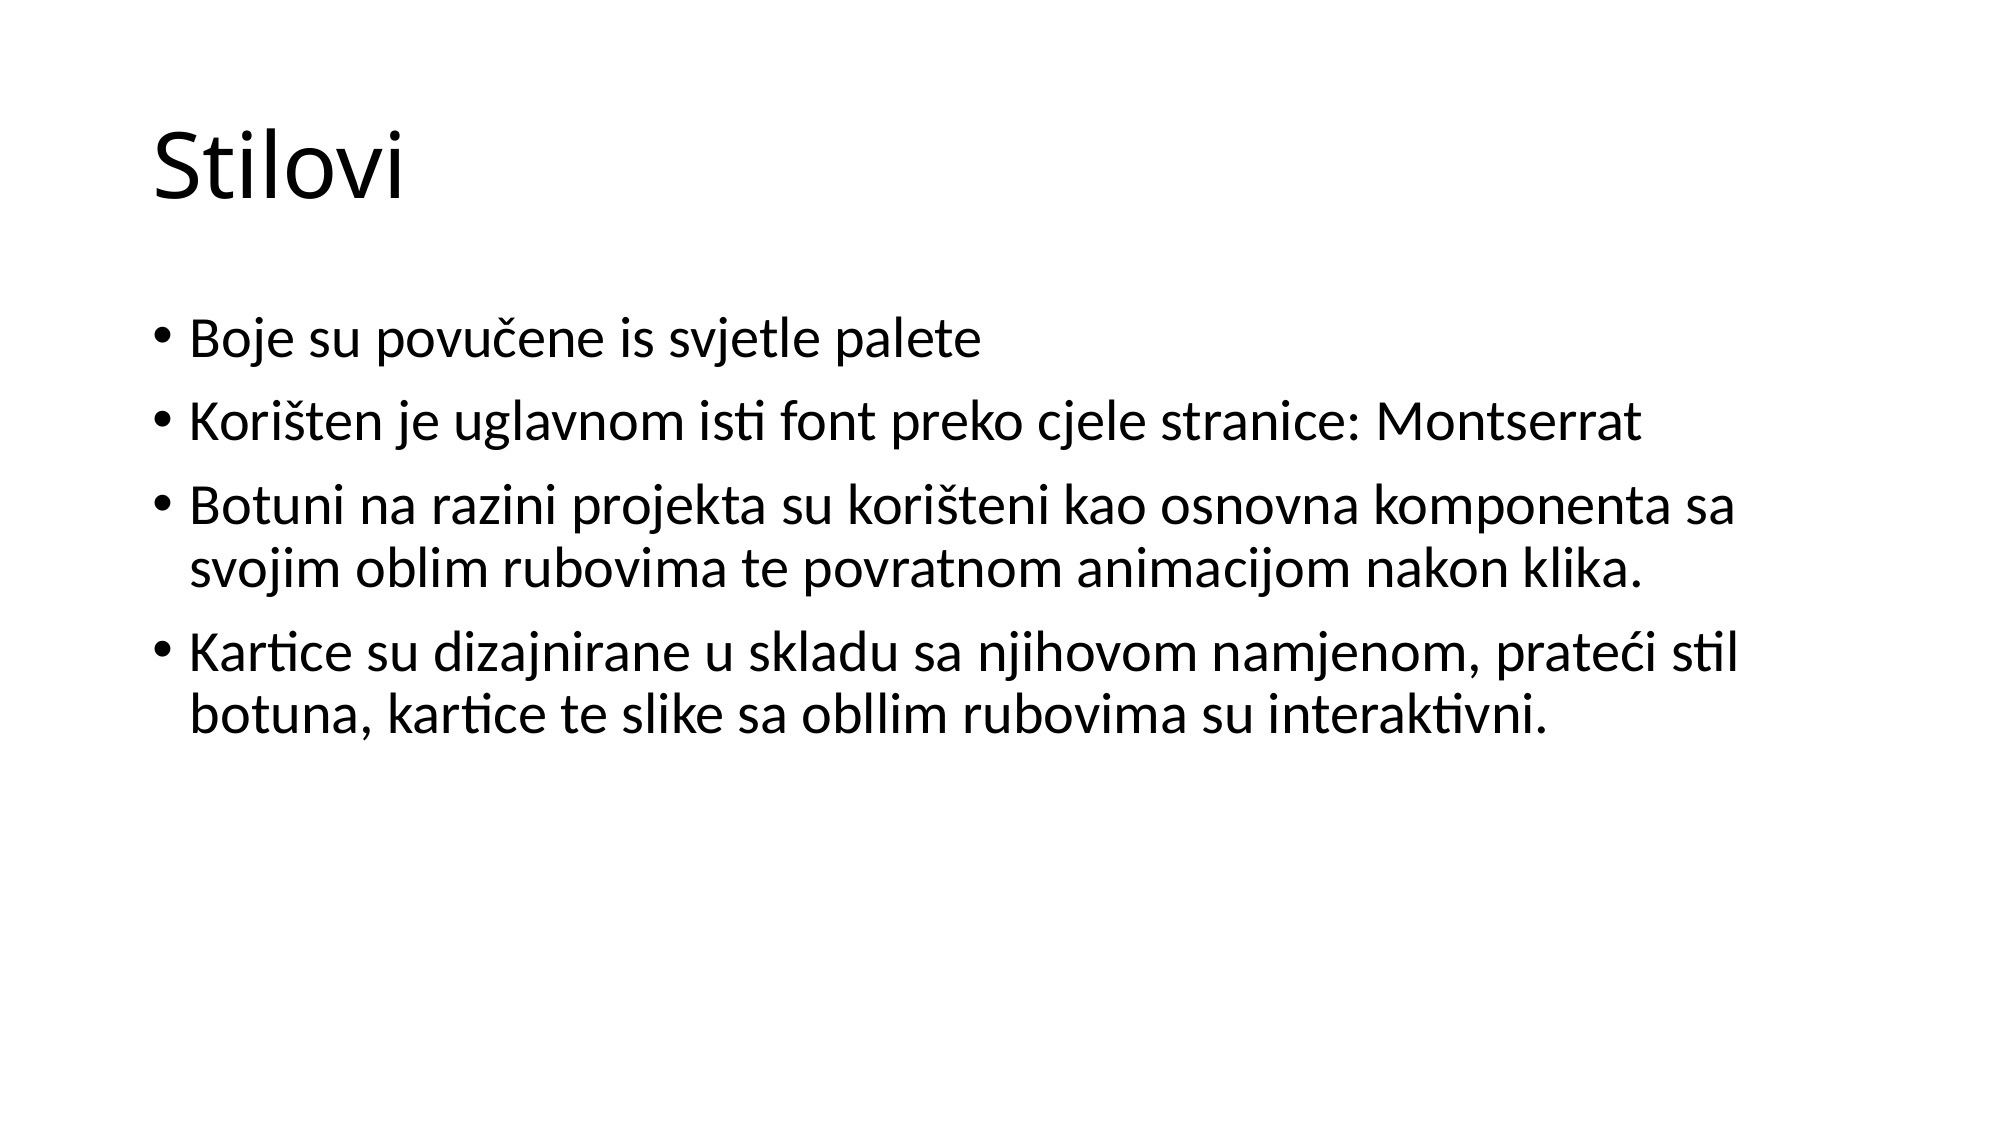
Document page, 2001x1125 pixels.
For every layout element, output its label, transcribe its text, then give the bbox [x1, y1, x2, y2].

title Stilovi [137, 59, 1863, 278]
list Boje su povučene is svjetle palete Korišten je uglavnom isti font preko cjele stranice: Montserrat Botuni na razini projekta su korišteni kao osnovna komponenta sa svojim oblim rubovima te povratnom animacijom nakon klika. Kartice su dizajnirane u skladu sa njihovom namjenom, prateći stil botuna, kartice te slike sa obllim rubovima su interaktivni. [137, 299, 1863, 1014]
